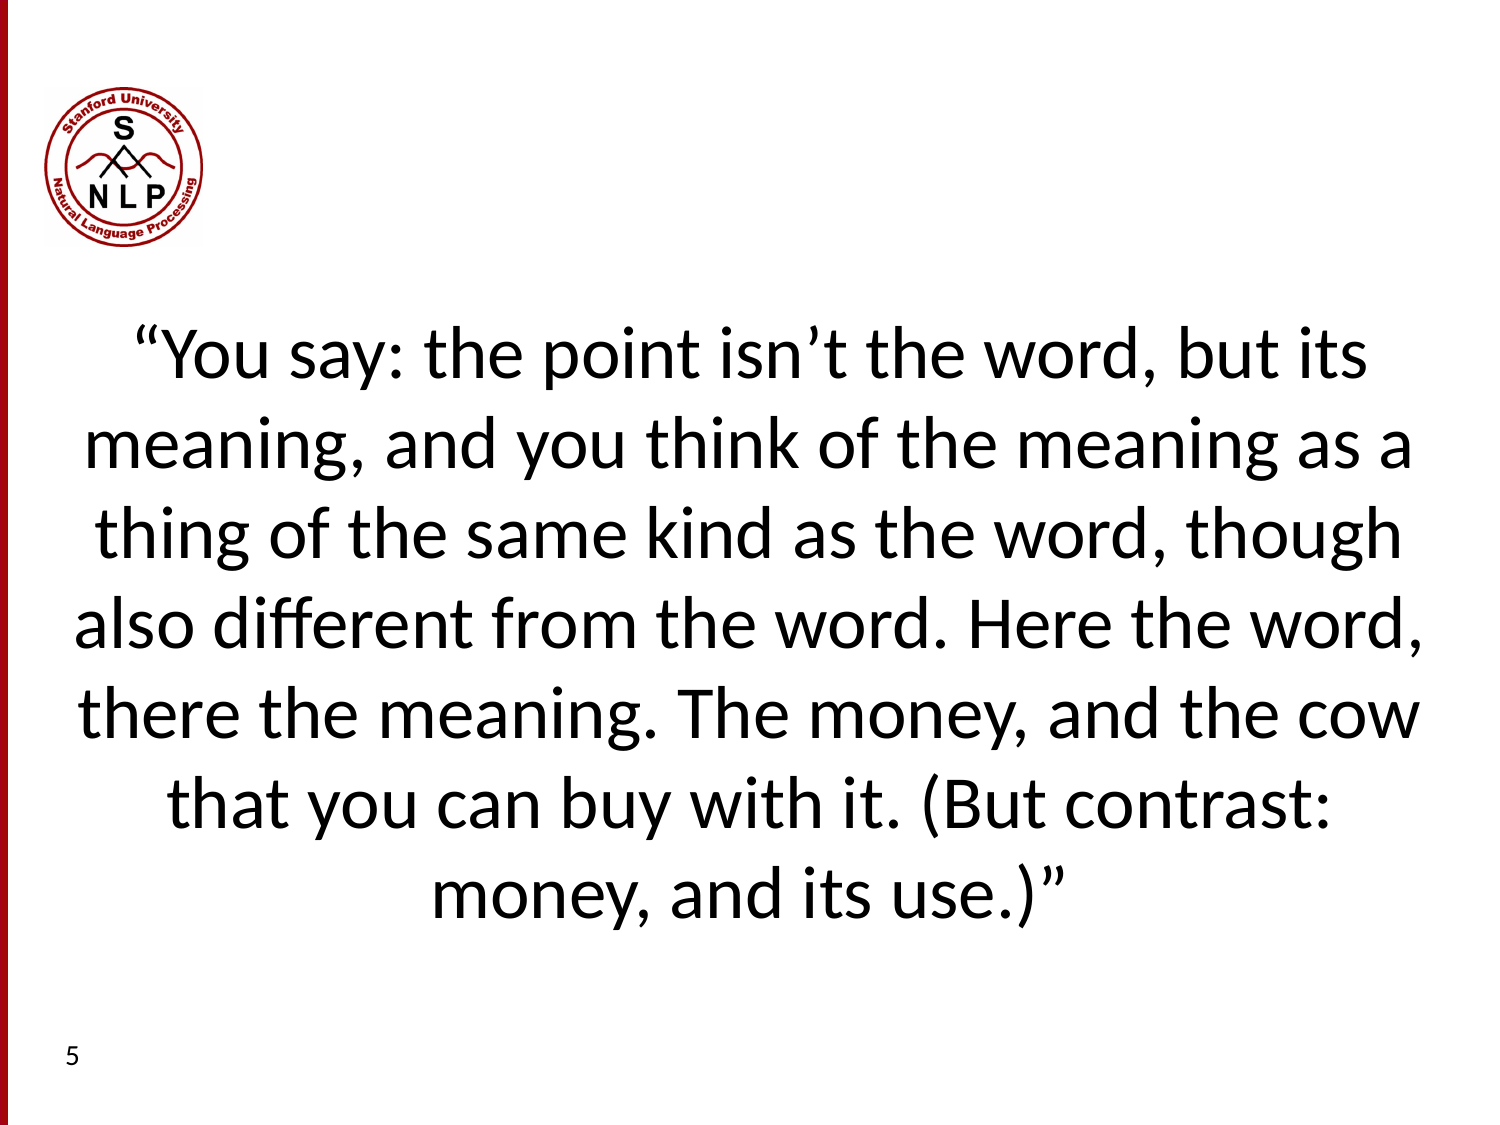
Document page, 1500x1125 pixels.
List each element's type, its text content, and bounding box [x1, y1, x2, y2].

slide_number 5 [49, 1028, 376, 1105]
picture [44, 87, 203, 247]
list “You say: the point isn’t the word, but its meaning, and you think of the meaning as a thing of the same kind as the word, though also different from the word. Here the word, there the meaning. The money, and the cow that you can buy with it. (But contrast: money, and its use.)” [50, 295, 1450, 1025]
